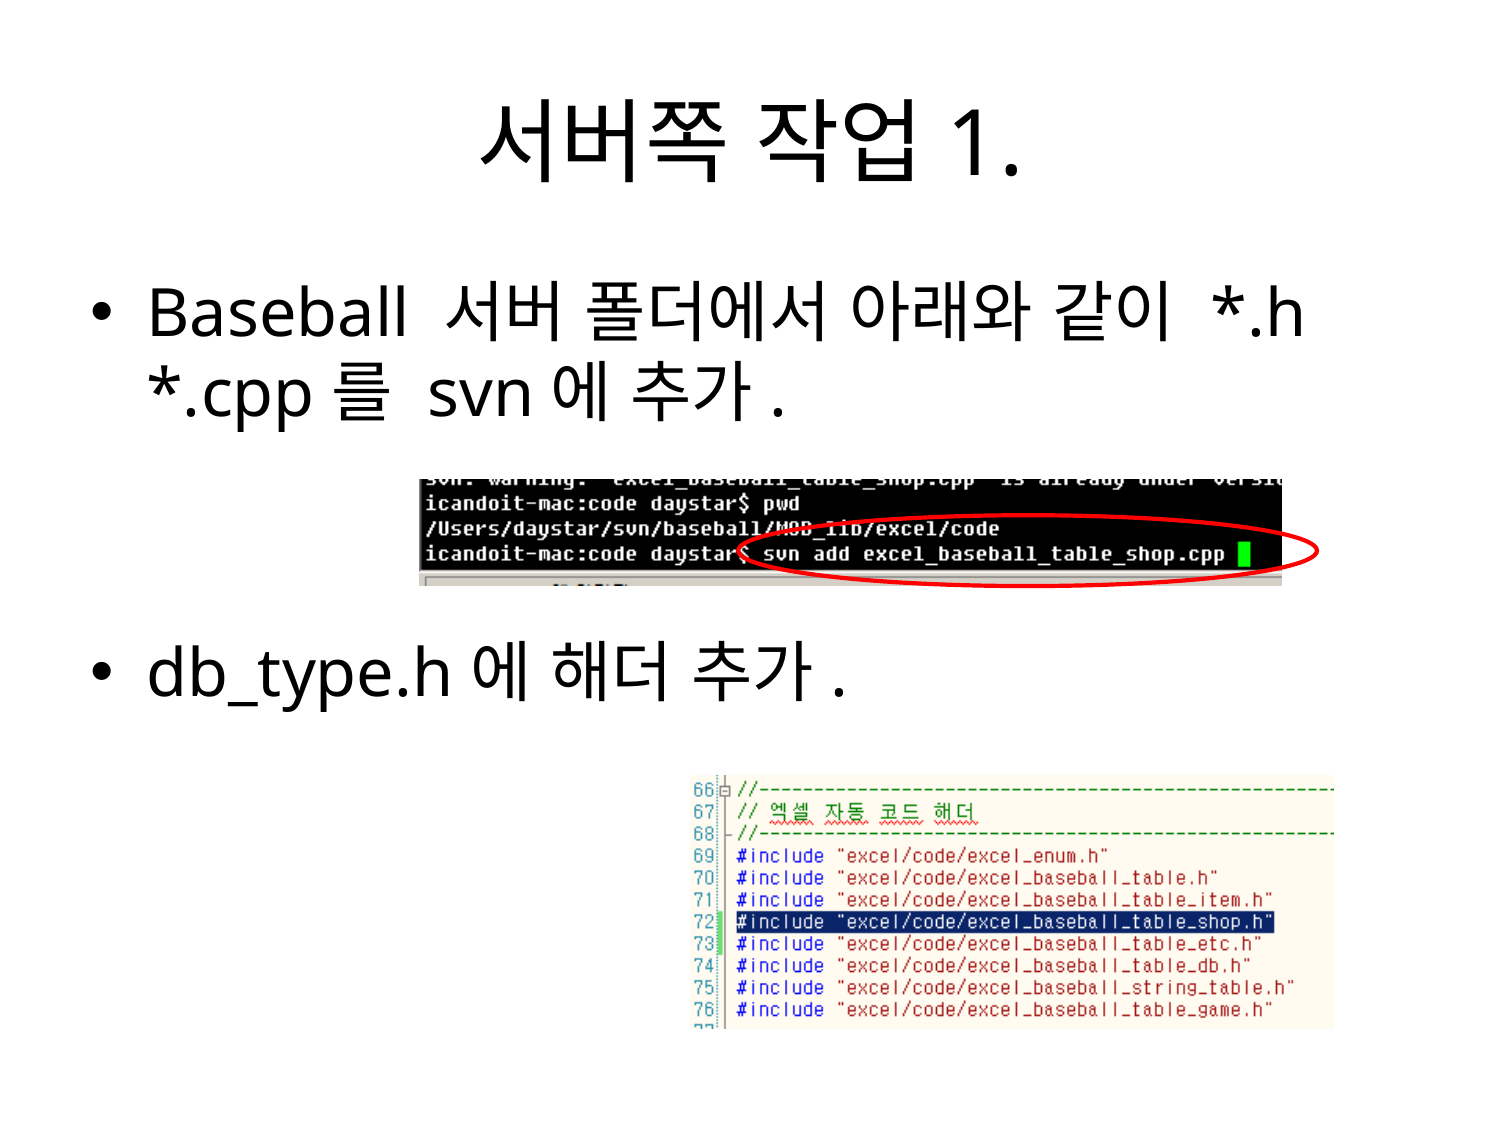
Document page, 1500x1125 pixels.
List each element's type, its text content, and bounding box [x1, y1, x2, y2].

picture [690, 774, 1334, 1029]
text_box [1288, 533, 1320, 569]
picture [418, 479, 1282, 587]
title 서버쪽 작업1. [75, 45, 1425, 233]
list Baseball 서버 폴더에서 아래와 같이 *.h *.cpp를 svn에 추가. db_type.h에 해더 추가. [75, 262, 1425, 1005]
